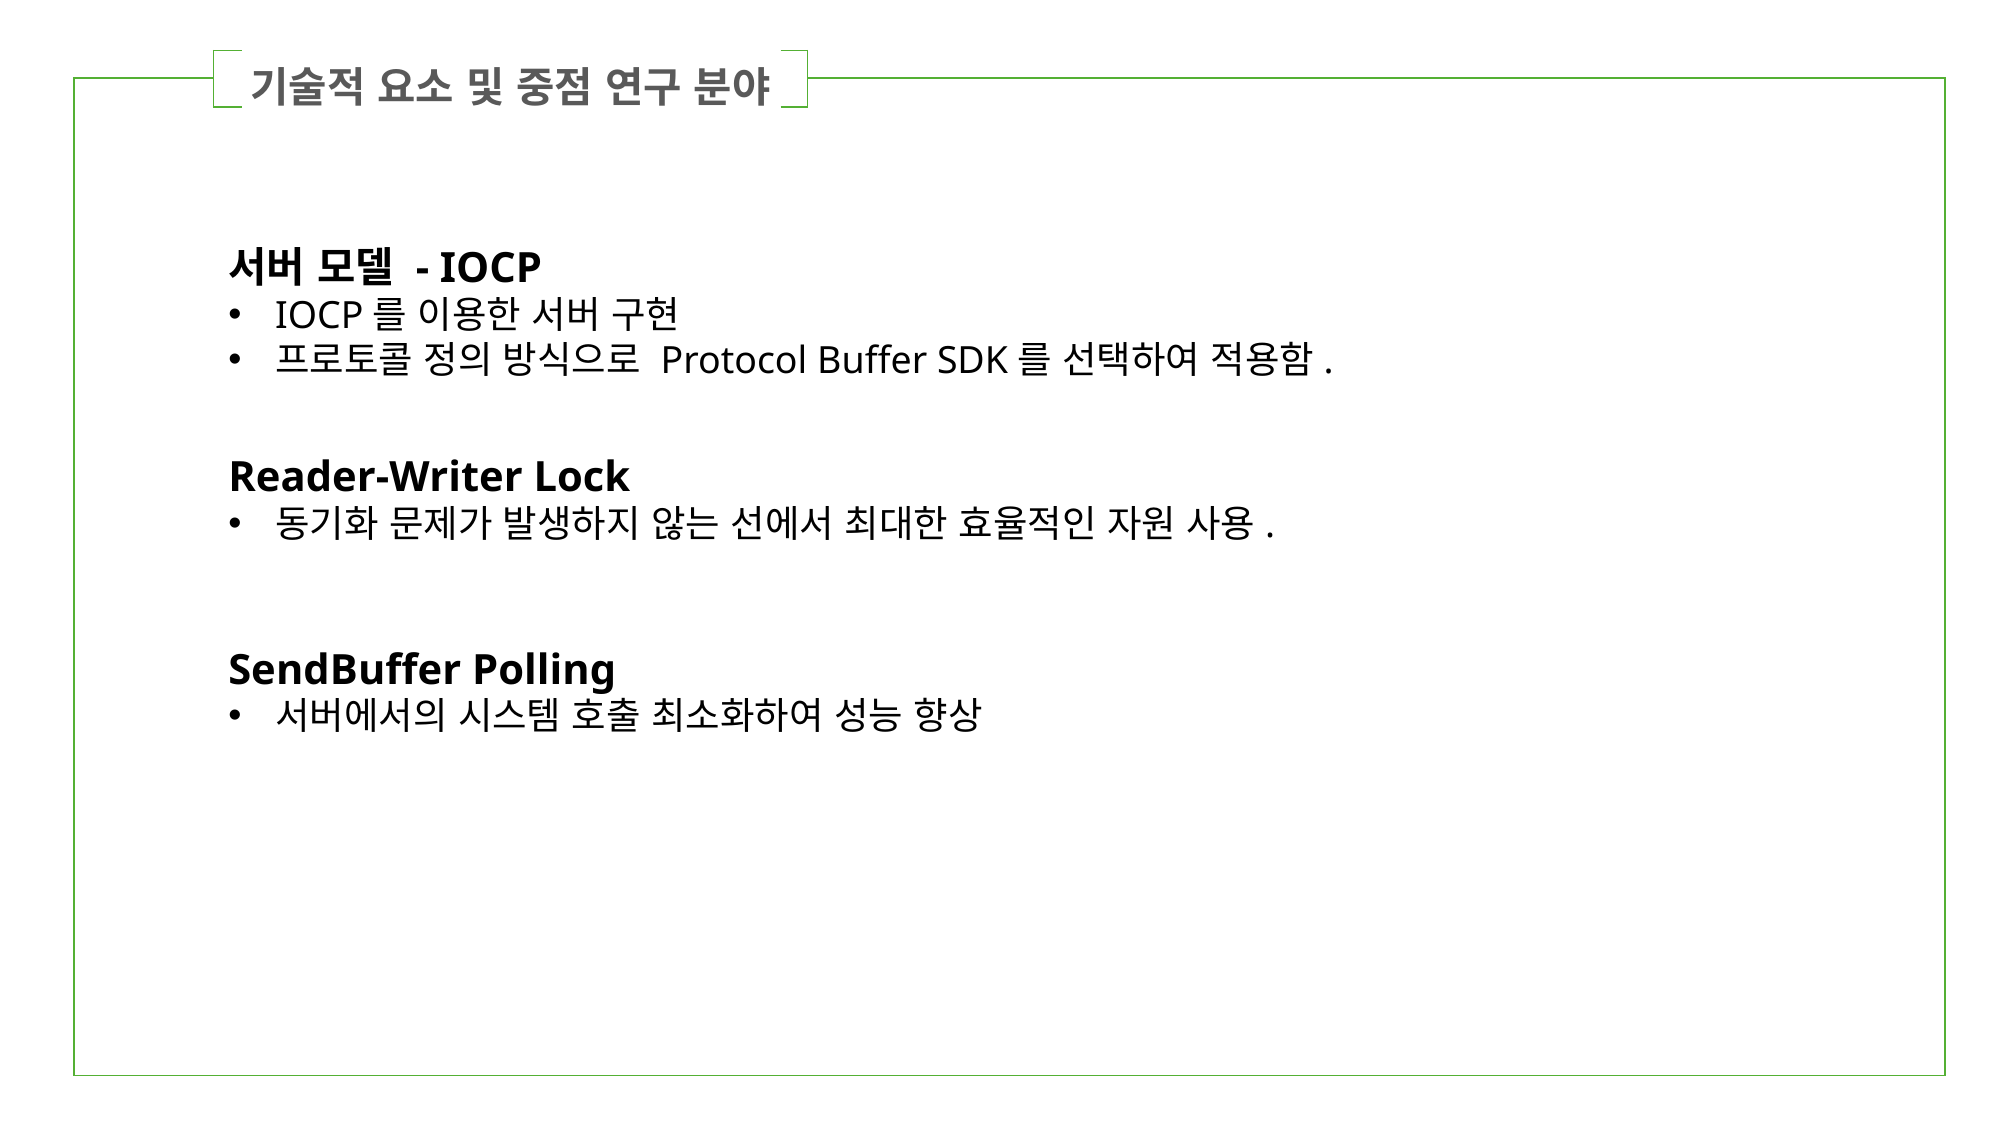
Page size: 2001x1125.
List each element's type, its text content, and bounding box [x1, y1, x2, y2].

text_box Reader-Writer Lock 동기화 문제가 발생하지 않는 선에서 최대한 효율적인 자원 사용. [213, 417, 1672, 552]
text_box 기술적 요소 및 중점 연구 분야 [230, 28, 791, 119]
table_header [214, 51, 230, 106]
text_box [73, 77, 1946, 1076]
text_box SendBuffer Polling 서버에서의 시스템 호출 최소화하여 성능 향상 [213, 610, 1672, 745]
text_box 서버 모델 - IOCP IOCP를 이용한 서버 구현 프로토콜 정의 방식으로 Protocol Buffer SDK를 선택하여 적용함. [213, 208, 1672, 388]
table_header [791, 51, 807, 106]
